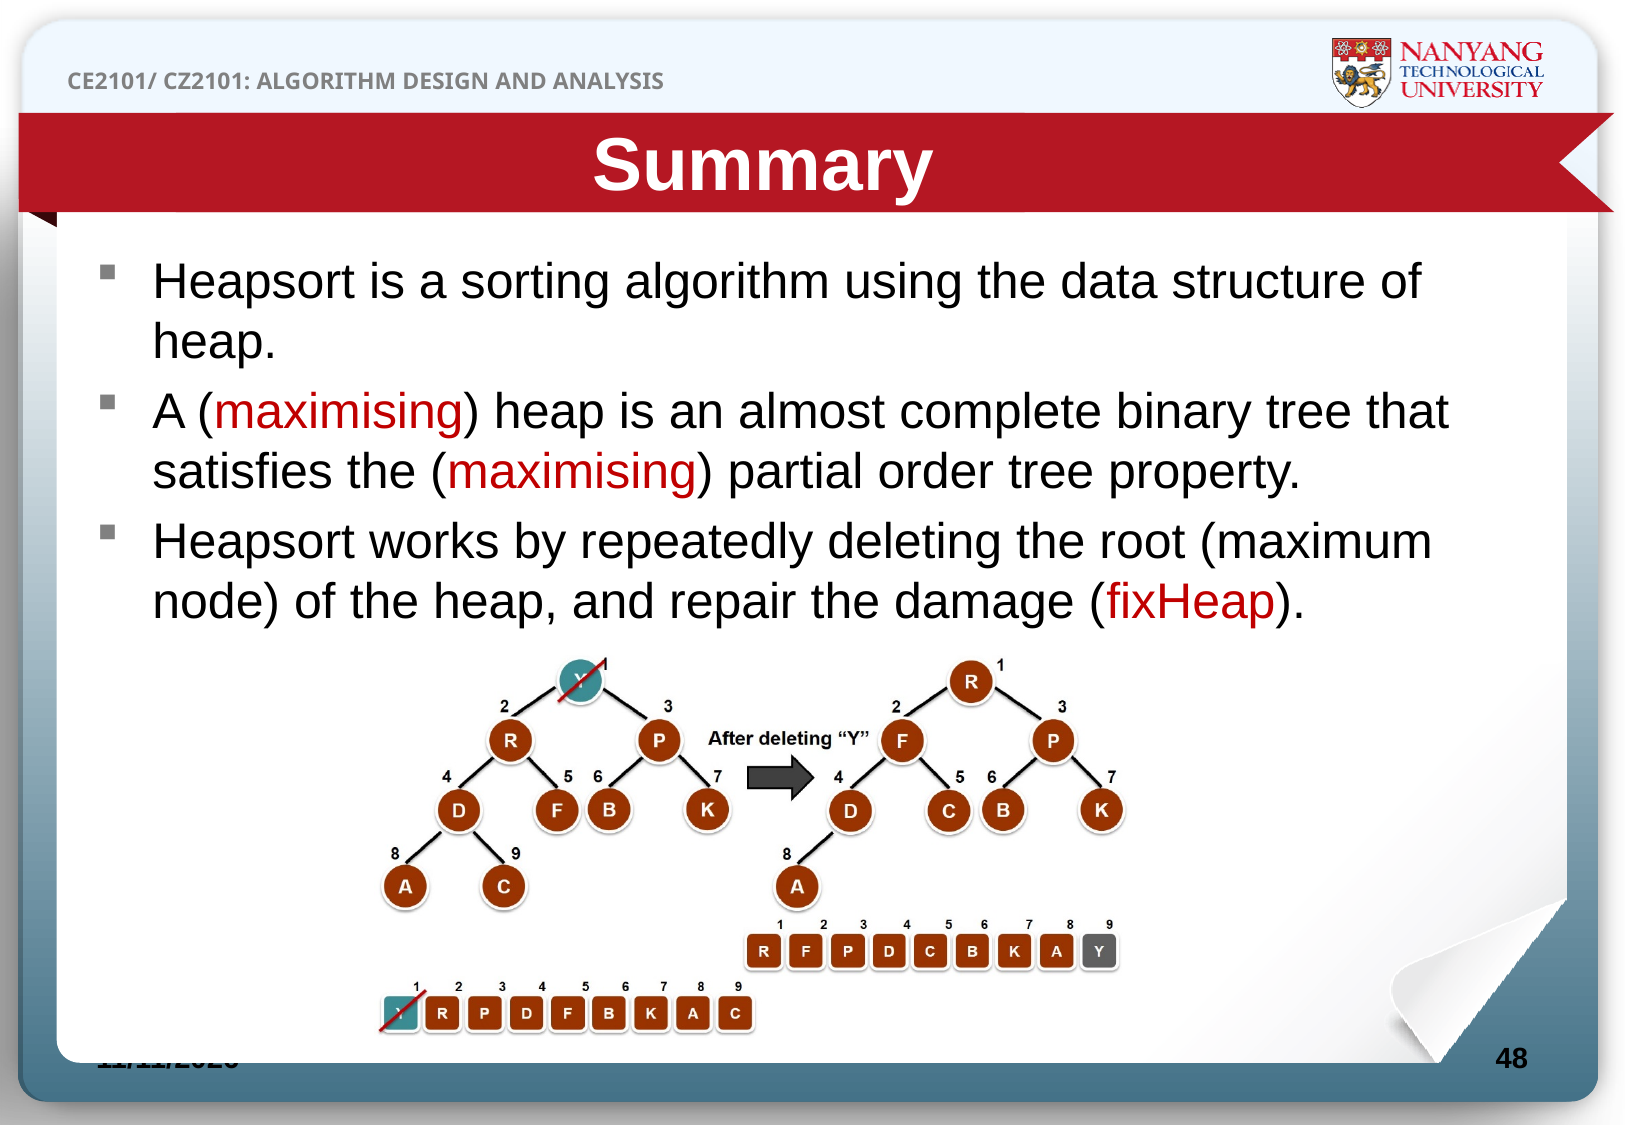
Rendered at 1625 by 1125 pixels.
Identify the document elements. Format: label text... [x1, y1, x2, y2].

list Heapsort is a sorting algorithm using the data structure of heap. A (maximising) heap is an almost complete binary tree that satisfies the (maximising) partial order tree property. Heapsort works by repeatedly deleting the root (maximum node) of the heap, and repair the damage (fixHeap). [81, 241, 1544, 896]
picture [0, 0, 1625, 1125]
list Summary [60, 119, 1467, 201]
